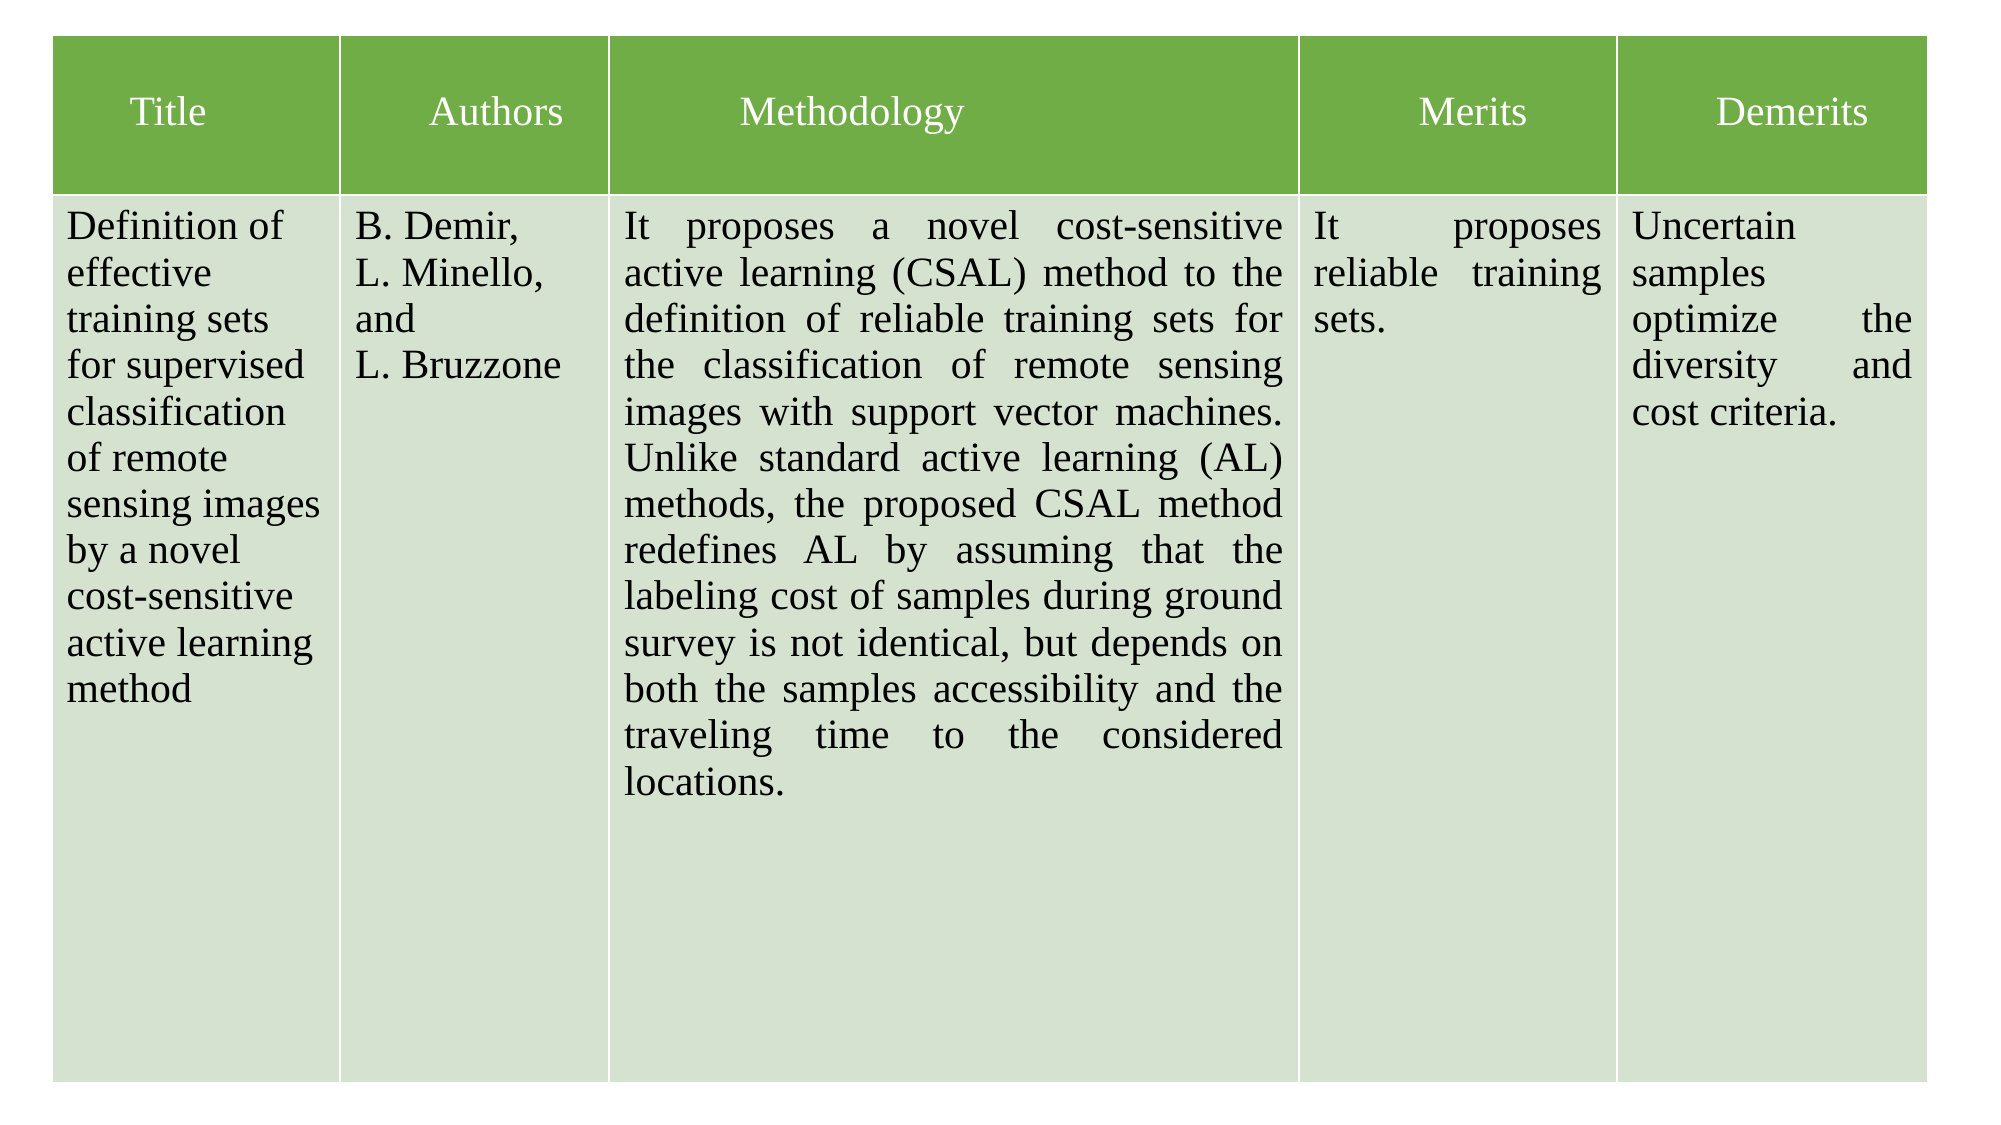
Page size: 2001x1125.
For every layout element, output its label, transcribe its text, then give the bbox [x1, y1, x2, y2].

table_header Merits [1300, 36, 1616, 194]
table_header Authors [341, 36, 608, 194]
table_cell It proposes a novel cost-sensitive active learning (CSAL) method to the definition of reliable training sets for the classification of remote sensing images with support vector machines. Unlike standard active learning (AL) methods, the proposed CSAL method redefines AL by assuming that the labeling cost of samples during ground survey is not identical, but depends on both the samples accessibility and the traveling time to the considered locations. [610, 196, 1298, 1082]
table_header Methodology [610, 36, 1298, 194]
table_cell It proposes reliable training sets. [1300, 196, 1616, 1082]
table_cell B. Demir, L. Minello, and L. Bruzzone [341, 196, 608, 1082]
table_header Demerits [1618, 36, 1927, 194]
table_header Title [53, 36, 339, 194]
table_cell Definition of effective training sets for supervised classification of remote sensing images by a novel cost-sensitive active learning method [53, 196, 339, 1082]
table_cell Uncertain samples optimize the diversity and cost criteria. [1618, 196, 1927, 1082]
